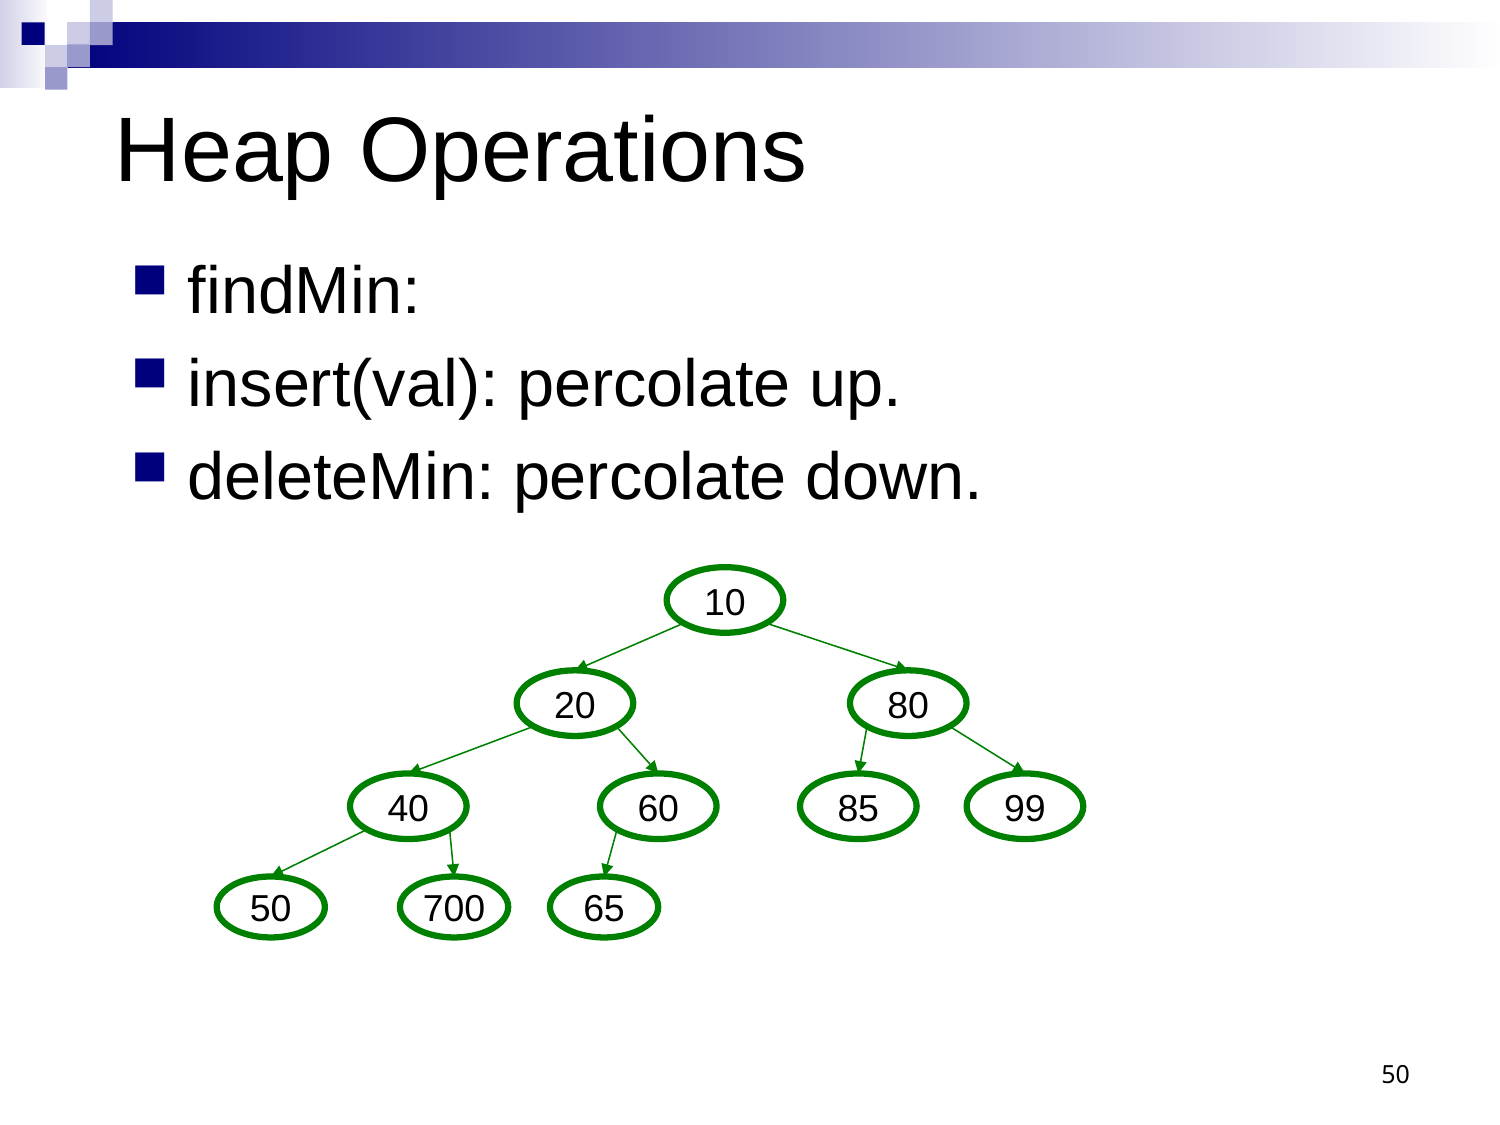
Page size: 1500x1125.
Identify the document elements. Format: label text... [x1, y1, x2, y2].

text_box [574, 625, 685, 668]
text_box 65 [549, 876, 659, 938]
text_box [603, 832, 618, 874]
text_box 20 [516, 670, 634, 736]
text_box 10 [666, 567, 784, 633]
text_box 80 [849, 670, 967, 736]
text_box 700 [399, 876, 509, 938]
list findMin: insert(val): percolate up. deleteMin: percolate down. [116, 239, 1392, 521]
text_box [949, 729, 1026, 771]
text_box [270, 832, 368, 874]
text_box 99 [966, 773, 1084, 840]
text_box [857, 729, 868, 771]
text_box 85 [799, 773, 917, 840]
title Heap Operations [99, 89, 1375, 202]
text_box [449, 832, 455, 874]
text_box 40 [349, 773, 467, 840]
text_box 50 [216, 876, 325, 938]
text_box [615, 729, 659, 771]
text_box 60 [599, 773, 717, 840]
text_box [765, 625, 909, 668]
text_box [408, 729, 535, 771]
slide_number 50 [1074, 1024, 1426, 1101]
